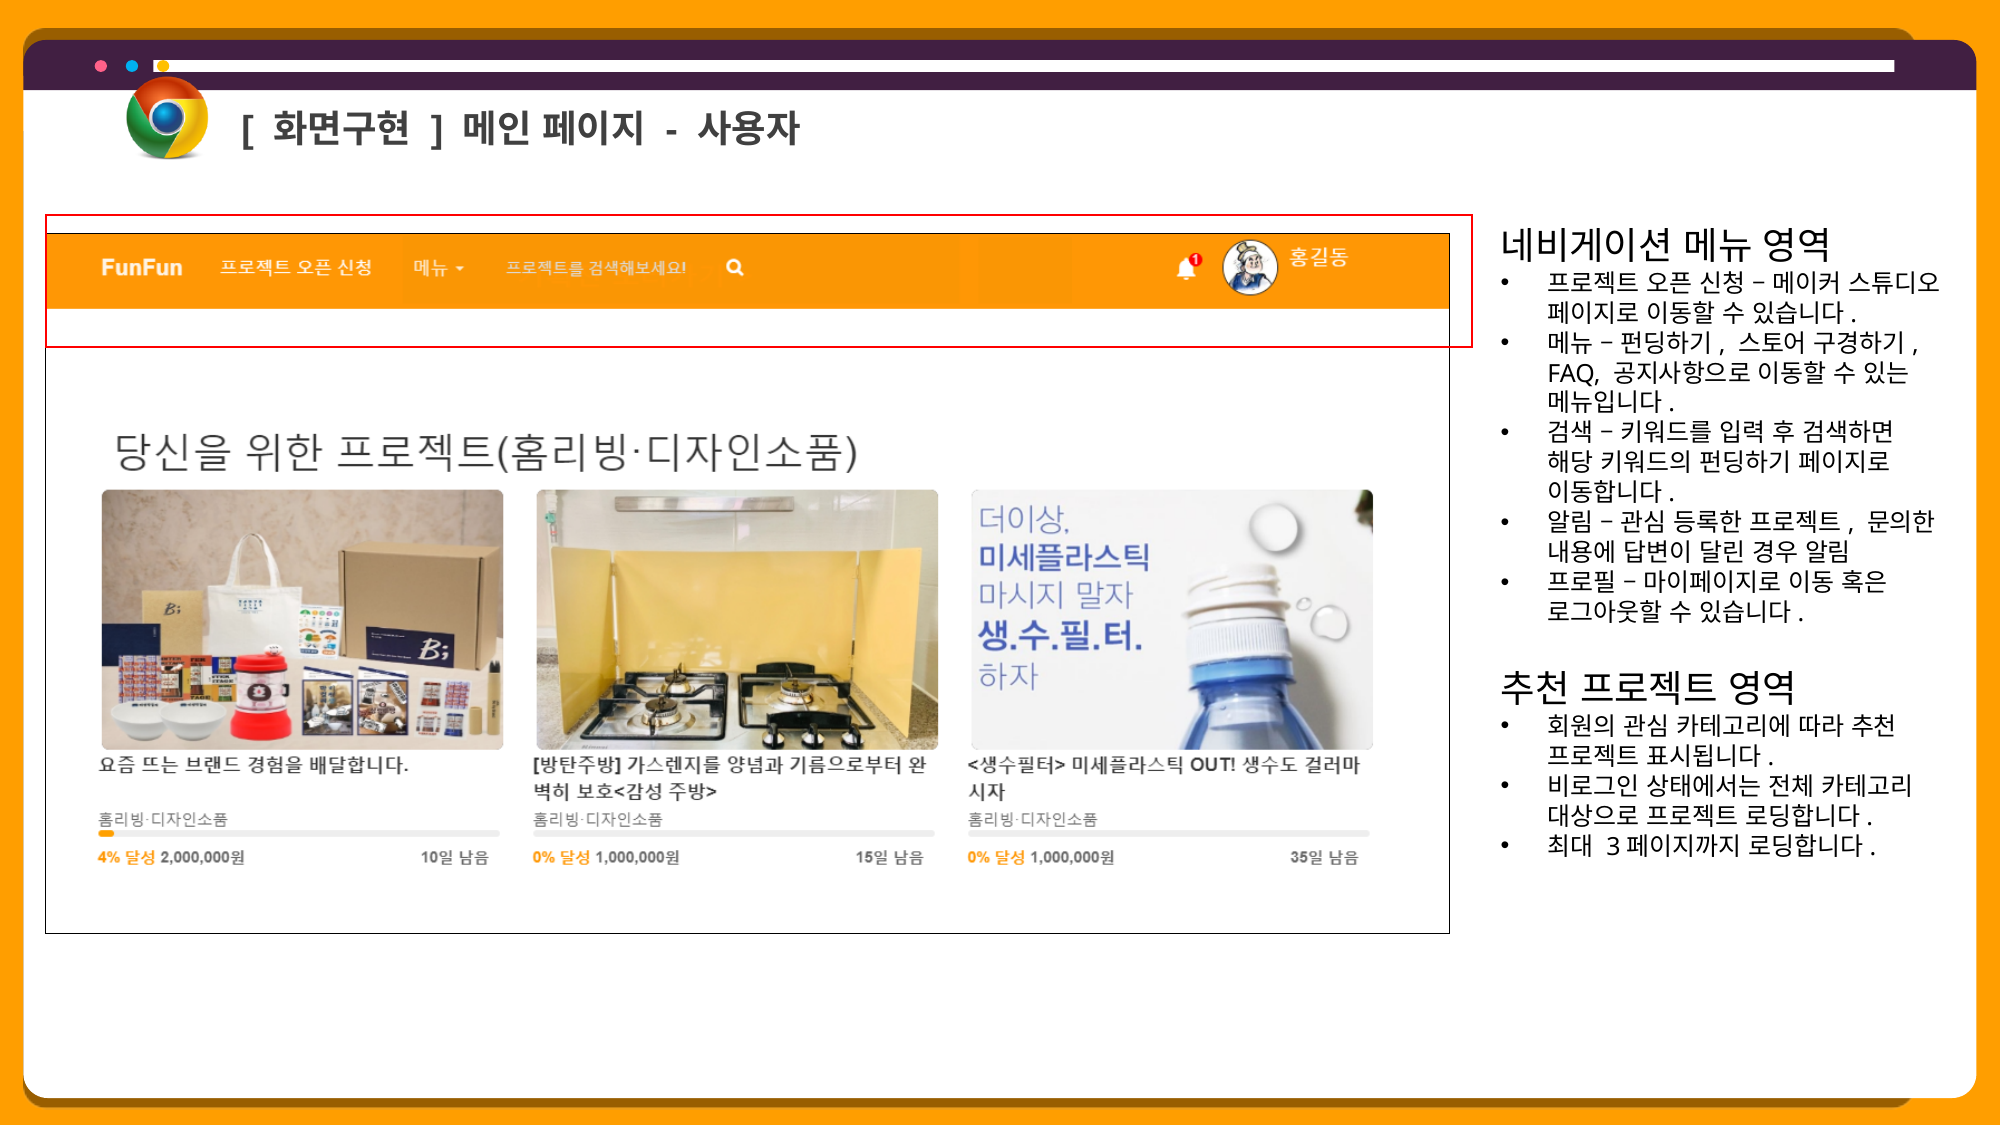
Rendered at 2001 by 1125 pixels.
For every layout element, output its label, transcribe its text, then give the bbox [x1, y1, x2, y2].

text_box [155, 59, 171, 72]
text_box 네비게이션 메뉴 영역 프로젝트 오픈 신청 – 메이커 스튜디오 페이지로 이동할 수 있습니다. 메뉴 – 펀딩하기, 스토어 구경하기, FAQ, 공지사항으로 이동할 수 있는 메뉴입니다. 검색 – 키워드를 입력 후 검색하면 해당 키워드의 펀딩하기 페이지로 이동합니다. 알림 – 관심 등록한 프로젝트, 문의한 내용에 답변이 달린 경우 알림 프로필 – 마이페이지로 이동 혹은 로그아웃할 수 있습니다. [1485, 214, 1963, 634]
text_box 추천 프로젝트 영역 회원의 관심 카테고리에 따라 추천 프로젝트 표시됩니다. 비로그인 상태에서는 전체 카테고리 대상으로 프로젝트 로딩합니다. 최대 3페이지까지 로딩합니다. [1485, 657, 1963, 868]
picture [45, 233, 1450, 934]
text_box [124, 59, 140, 72]
text_box [167, 59, 1896, 73]
text_box [152, 59, 159, 72]
text_box [22, 38, 1978, 92]
picture [122, 72, 212, 162]
text_box [45, 214, 1473, 348]
text_box [22, 92, 1978, 1100]
text_box [93, 59, 109, 73]
text_box [ 화면구현 ] 메인 페이지 - 사용자 [230, 77, 1157, 156]
